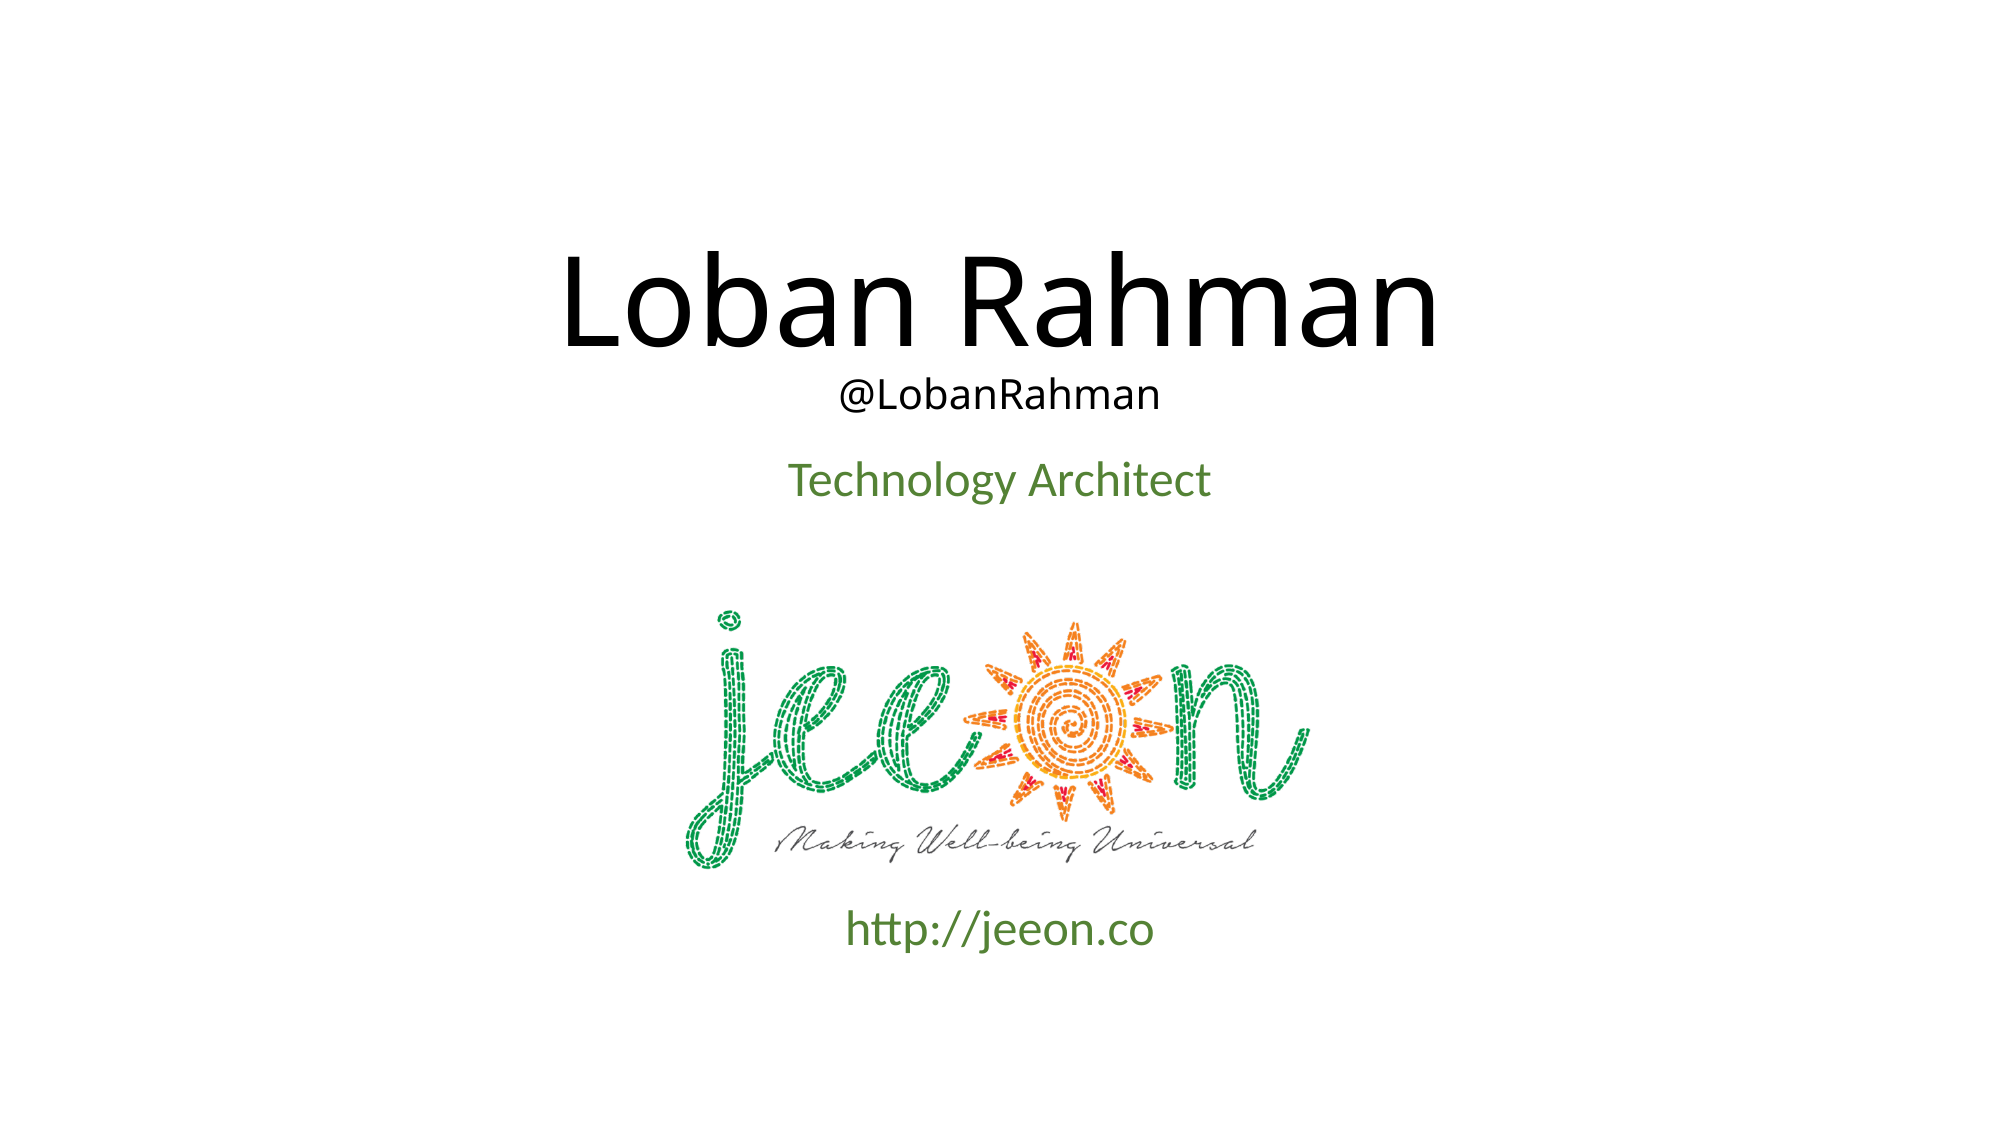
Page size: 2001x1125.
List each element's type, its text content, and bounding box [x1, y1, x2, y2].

subtitle Technology Architect http://jeeon.co [249, 445, 1750, 990]
picture [612, 516, 1388, 923]
title Loban Rahman @LobanRahman [249, 184, 1750, 445]
